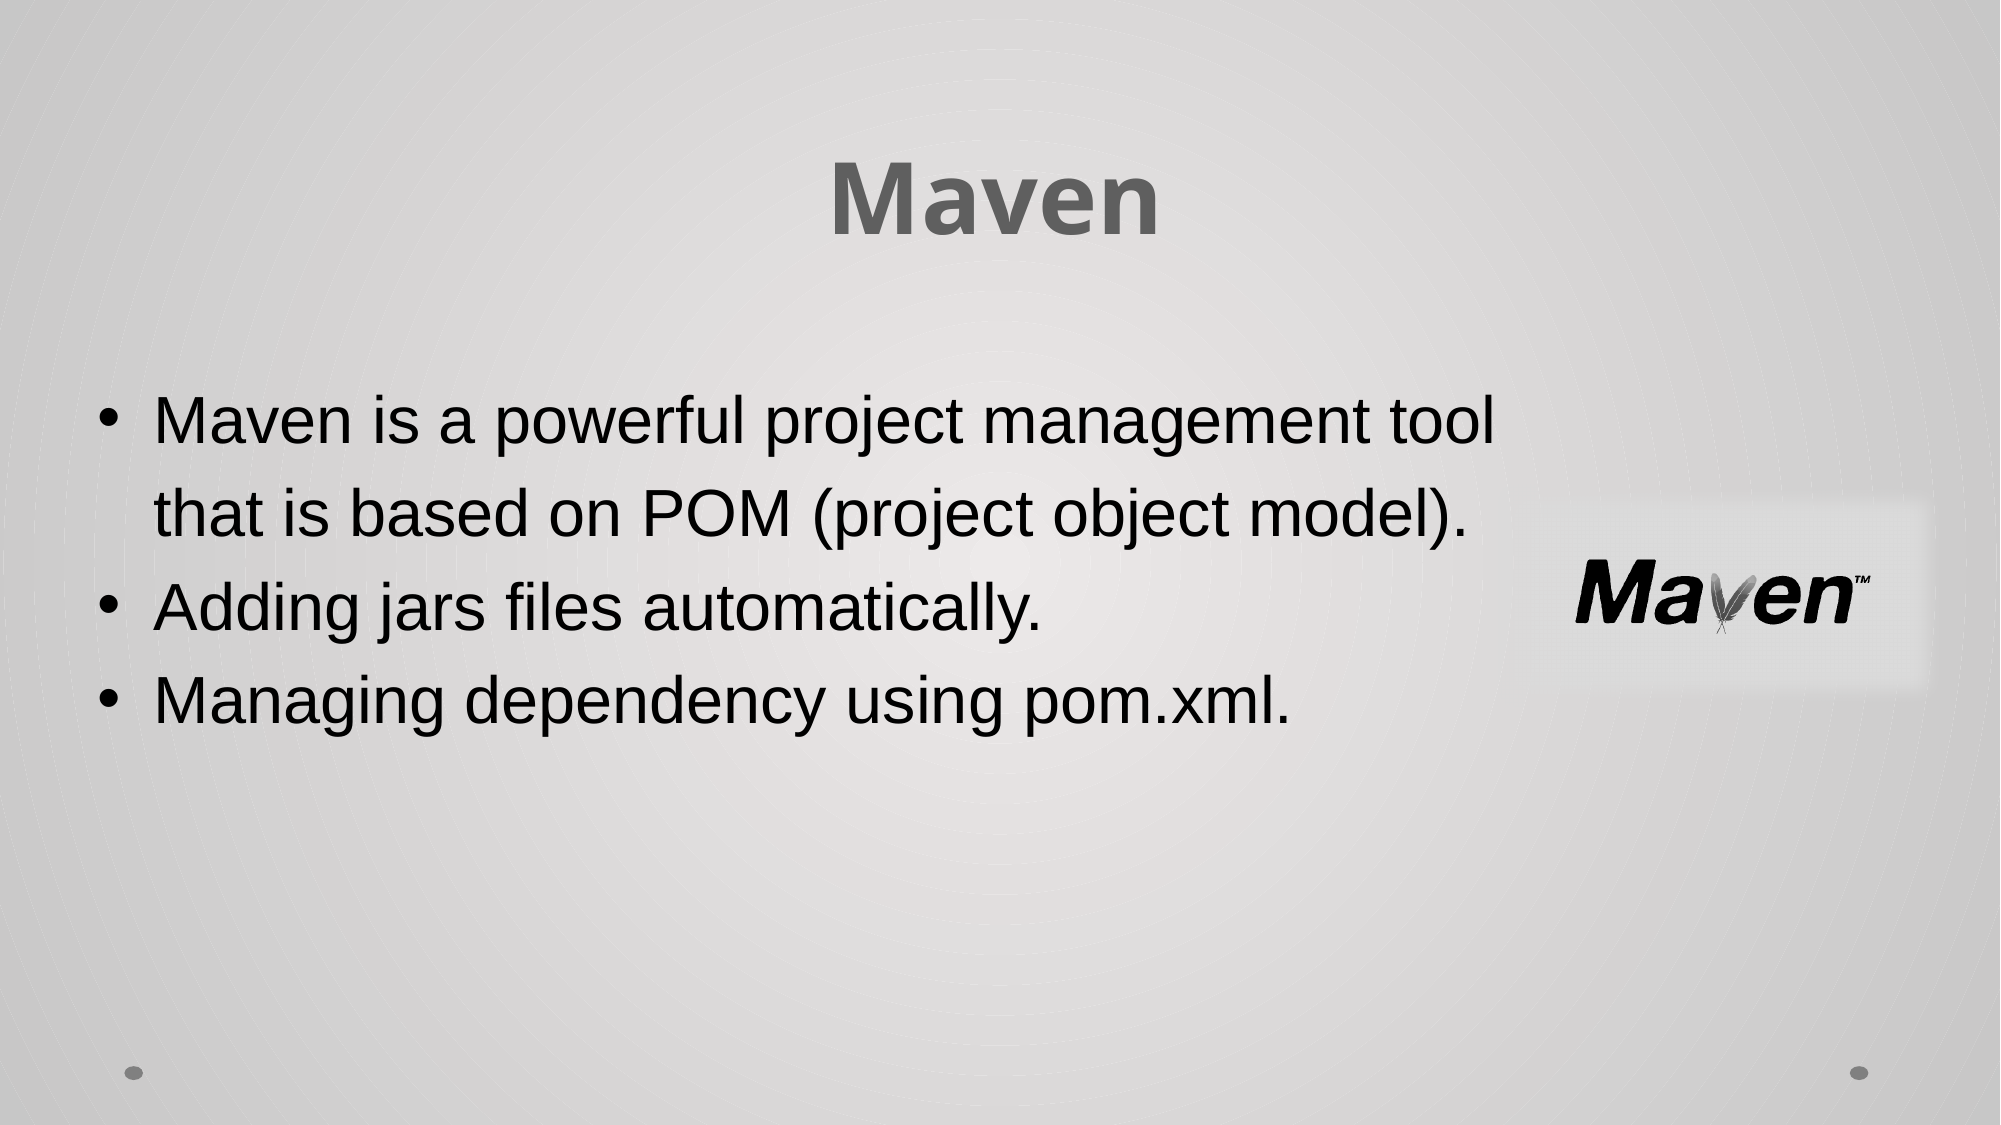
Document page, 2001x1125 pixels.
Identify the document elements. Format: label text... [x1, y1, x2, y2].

picture [1497, 483, 1944, 707]
title Maven [99, 0, 1900, 263]
list Maven is a powerful project management tool that is based on POM (project object model). Adding jars files automatically. Managing dependency using pom.xml. [82, 368, 1883, 1112]
